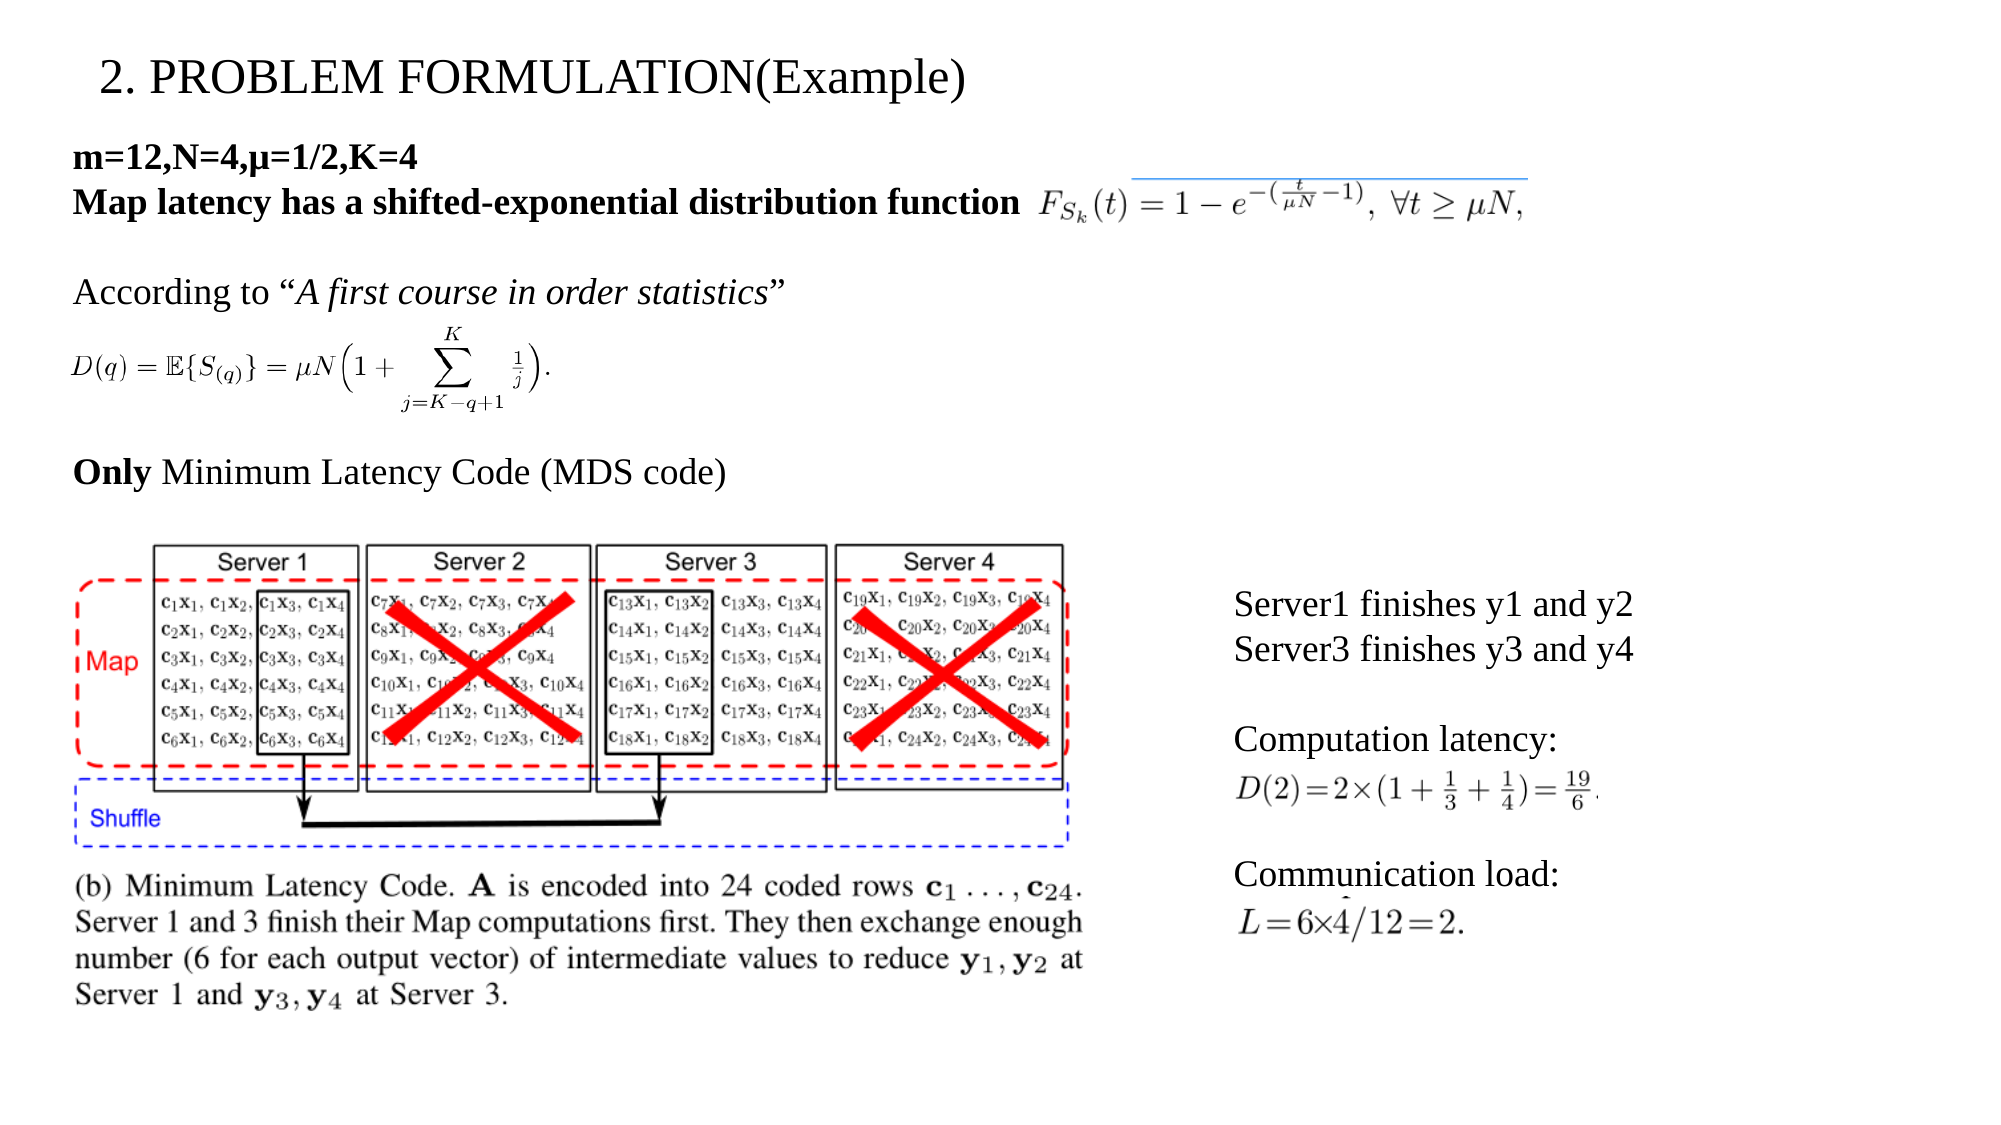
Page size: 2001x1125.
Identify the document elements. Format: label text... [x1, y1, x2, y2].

picture [57, 321, 553, 415]
picture [57, 532, 1092, 1019]
picture [1032, 178, 1528, 232]
text_box Server1 finishes y1 and y2 Server3 finishes y3 and y4 Computation latency: Communication load: [1218, 571, 1916, 991]
title 2. PROBLEM FORMULATION(Example) [84, 46, 1463, 109]
picture [1237, 896, 1463, 946]
text_box m=12,N=4,μ=1/2,K=4 Map latency has a shifted-exponential distribution function According to “A first course in order statistics” Only Minimum Latency Code (MDS code) [57, 124, 1945, 770]
picture [1231, 767, 1598, 814]
